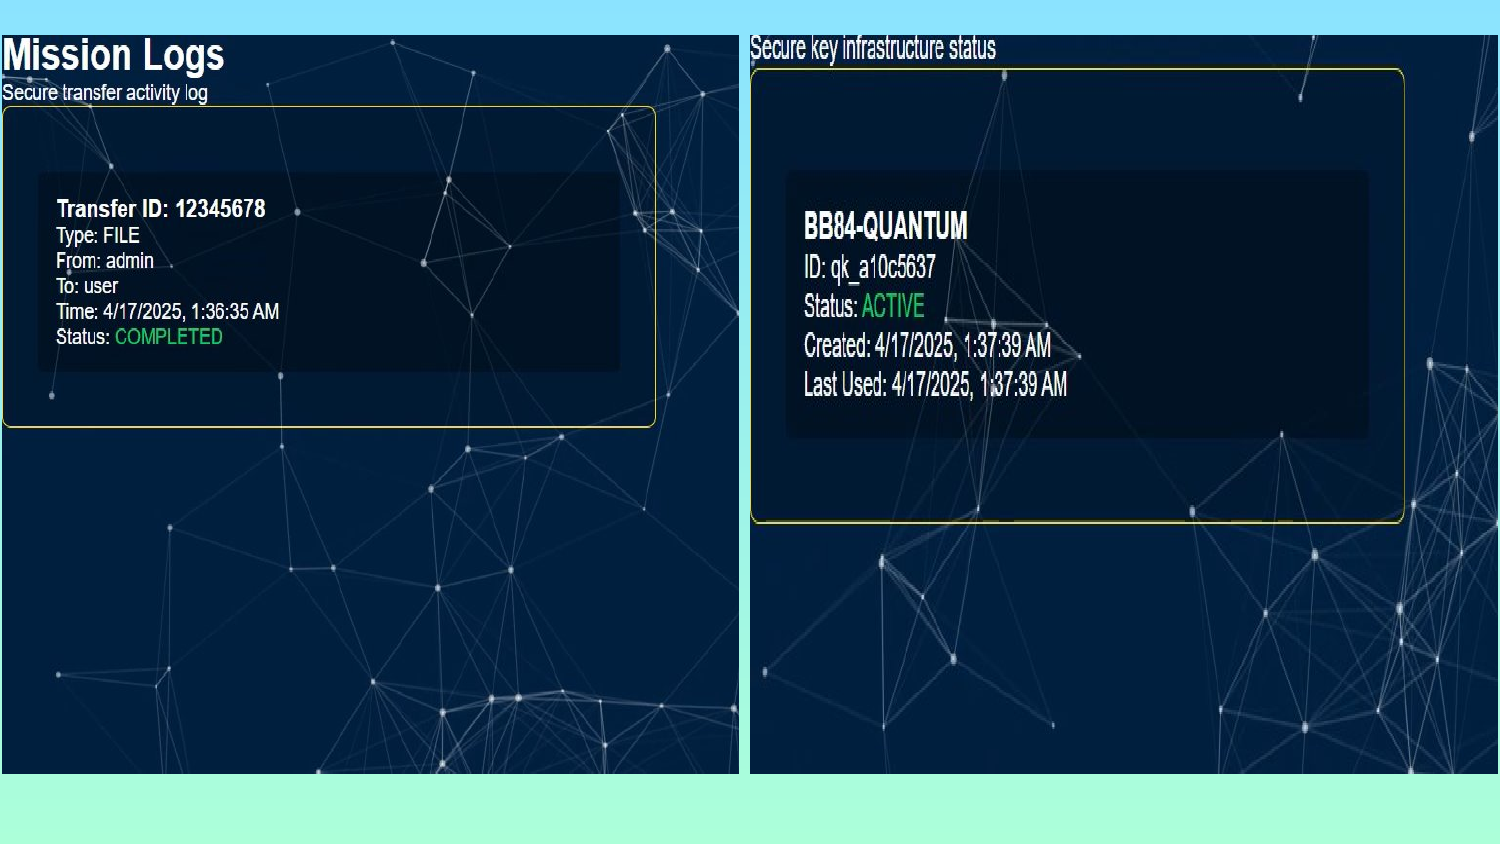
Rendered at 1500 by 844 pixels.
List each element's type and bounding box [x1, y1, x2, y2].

picture [2, 35, 739, 774]
picture [749, 35, 1498, 774]
